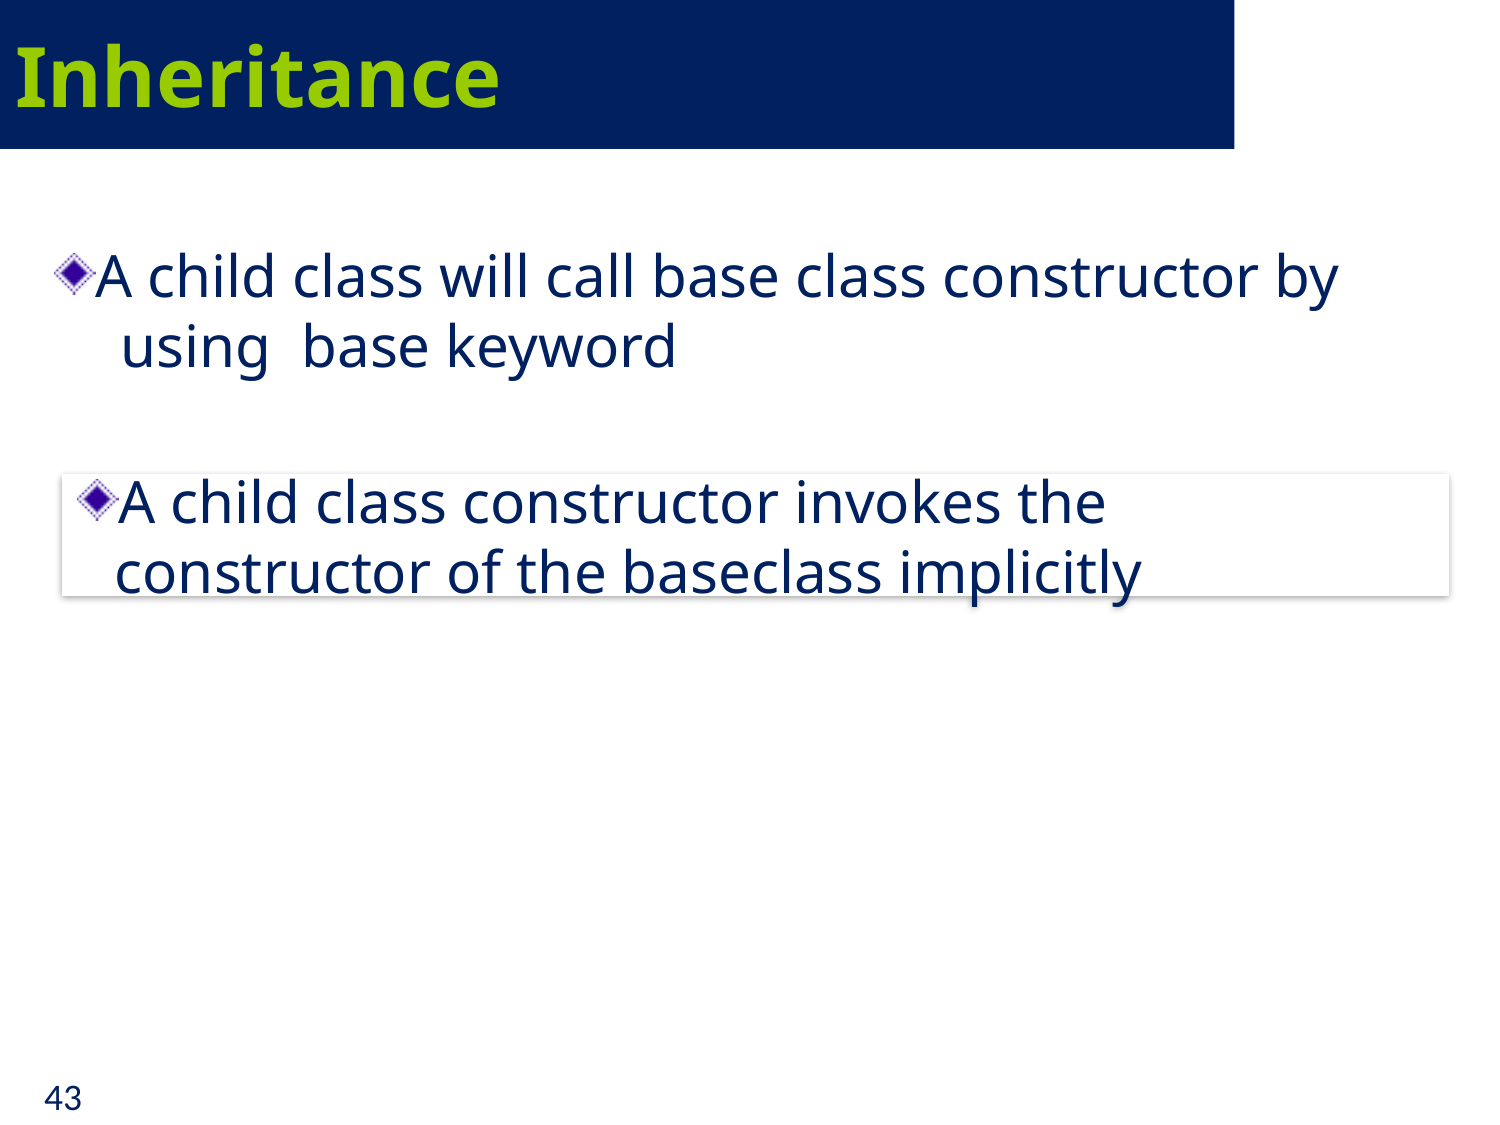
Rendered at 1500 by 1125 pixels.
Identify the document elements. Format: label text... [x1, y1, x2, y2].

picture [54, 253, 96, 295]
text_box A child class constructor invokes the constructor of the baseclass implicitly [62, 474, 1449, 596]
text_box A child class will call base class constructor by using base keyword [0, 231, 1388, 387]
picture [77, 479, 119, 521]
slide_number 43 [29, 1065, 124, 1125]
title Inheritance [0, 0, 1235, 149]
